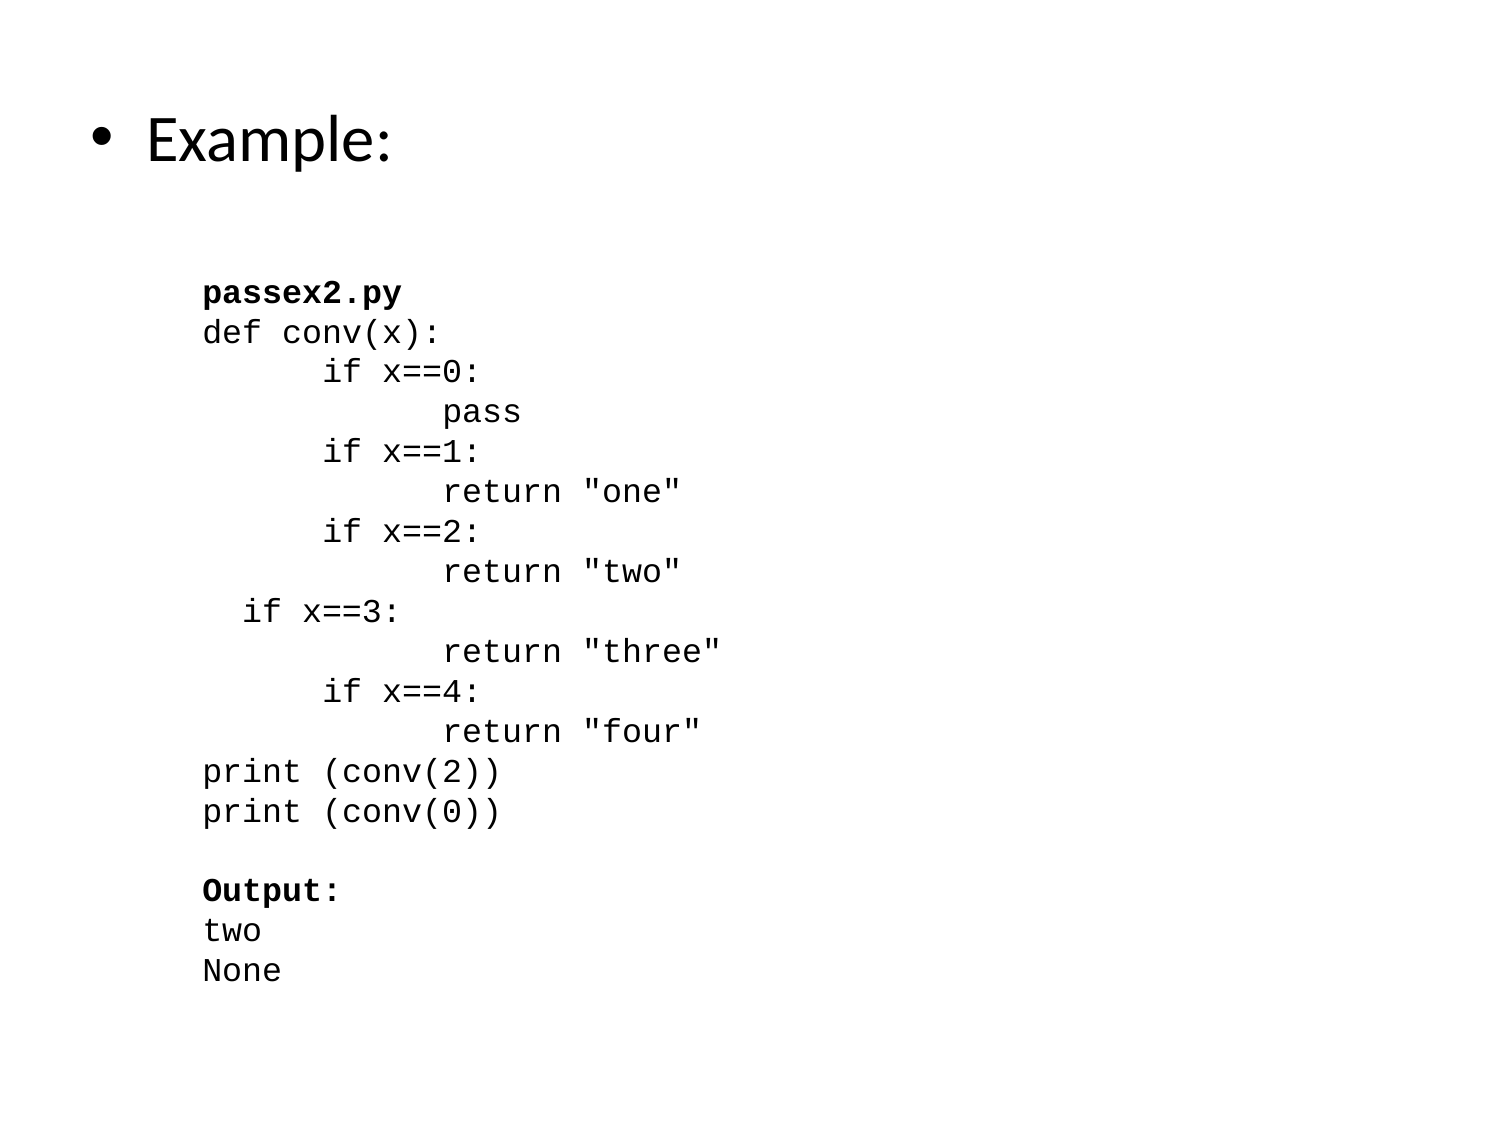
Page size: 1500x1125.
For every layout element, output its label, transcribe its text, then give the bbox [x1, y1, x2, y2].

list Example: [75, 87, 1425, 1005]
text_box passex2.py def conv(x): if x==0: pass if x==1: return "one" if x==2: return "two" if x==3: return "three" if x==4: return "four" print (conv(2)) print (conv(0)) Output: two None [187, 262, 1250, 996]
